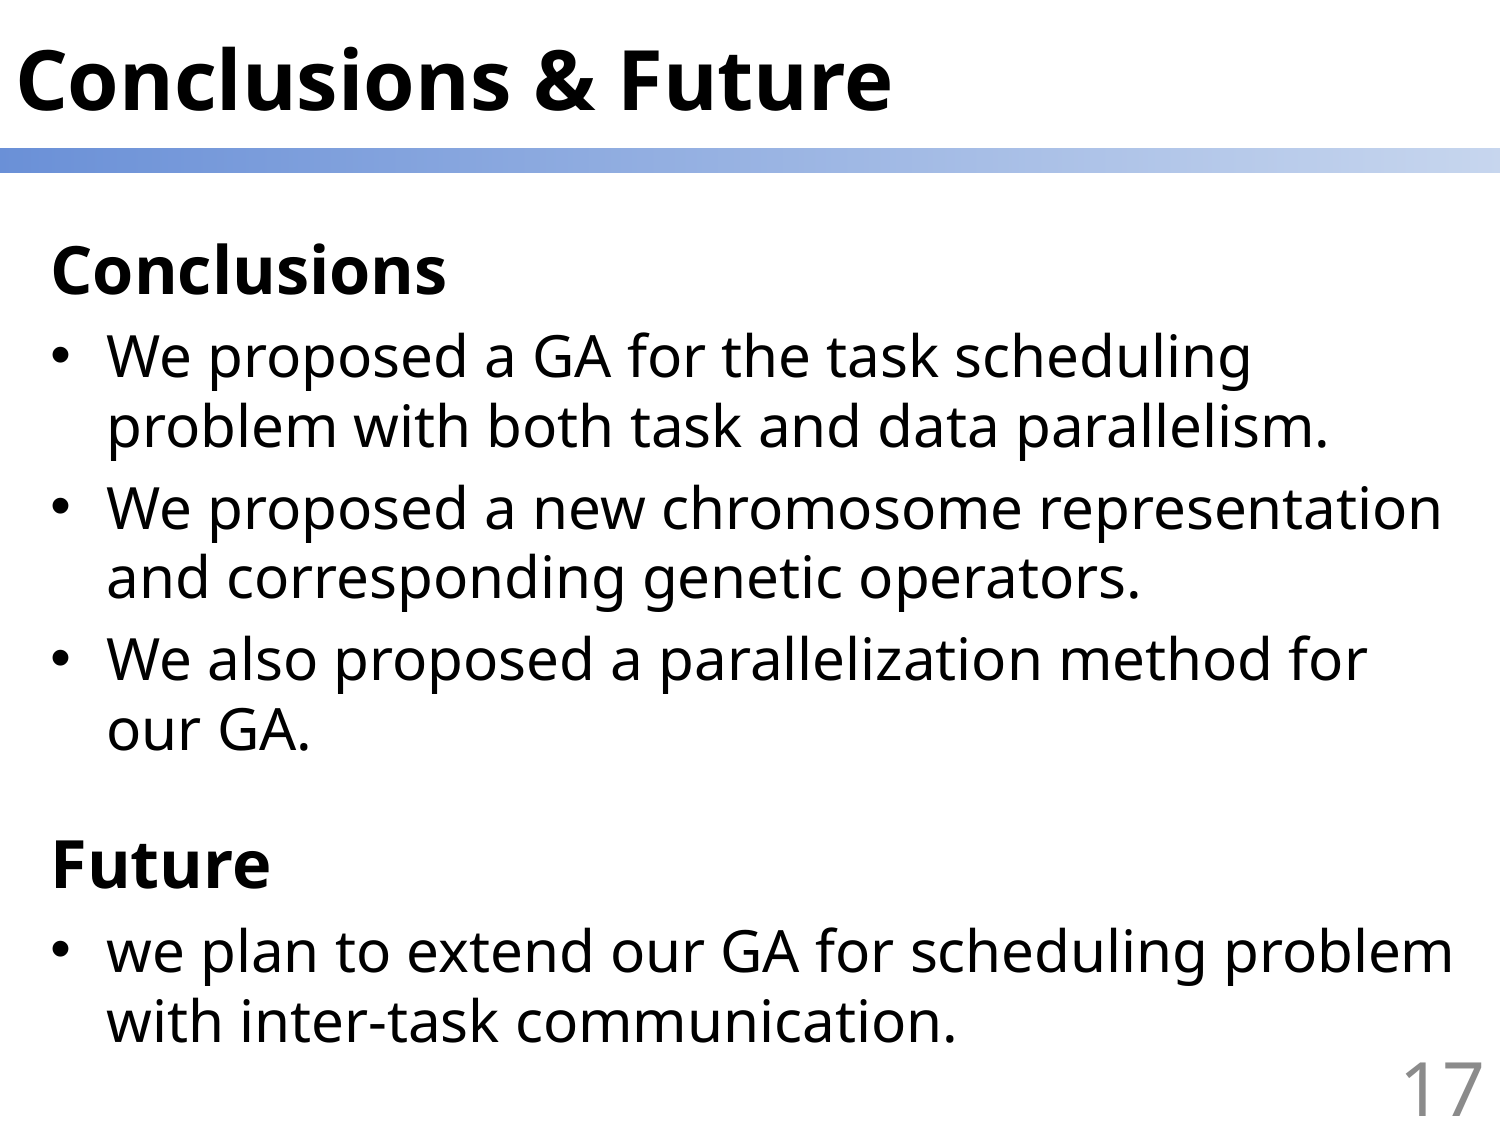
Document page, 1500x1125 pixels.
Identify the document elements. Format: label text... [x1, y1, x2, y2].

slide_number 17 [1150, 1062, 1500, 1123]
title Conclusions & Future [0, 19, 1337, 135]
list Conclusions We proposed a GA for the task scheduling problem with both task and data parallelism. We proposed a new chromosome representation and corresponding genetic operators. We also proposed a parallelization method for our GA. Future we plan to extend our GA for scheduling problem with inter-task communication. [35, 219, 1483, 1047]
